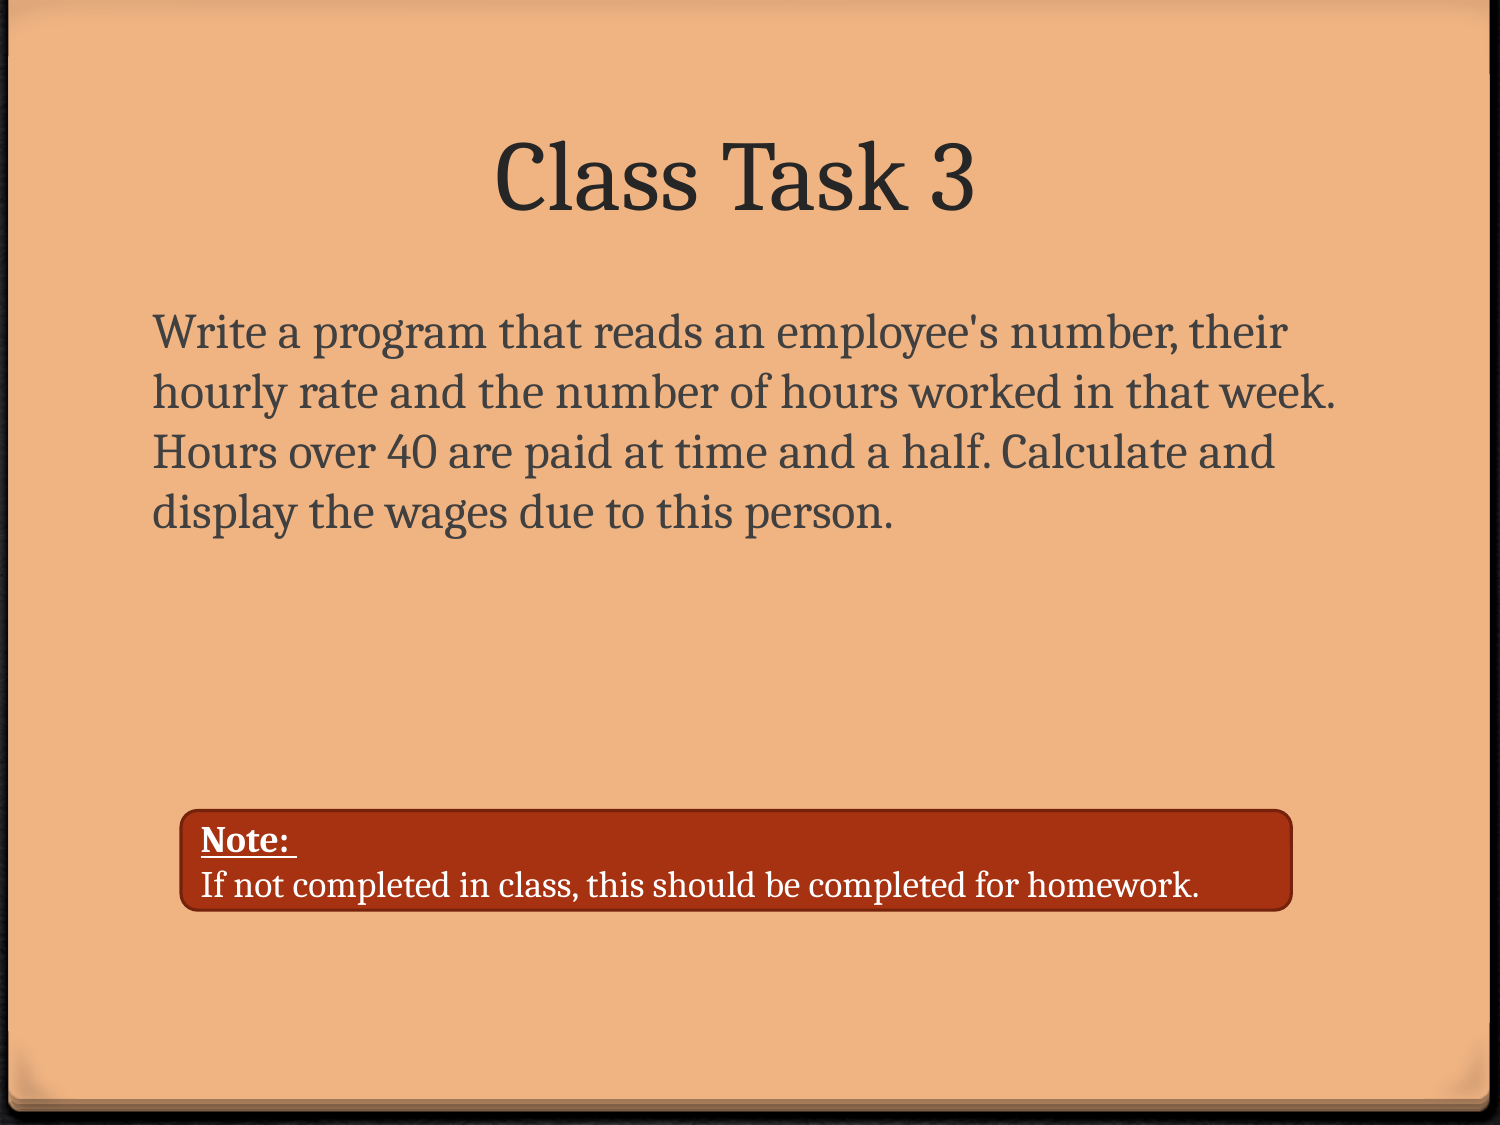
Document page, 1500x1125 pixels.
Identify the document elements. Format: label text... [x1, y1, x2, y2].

text_box Note: If not completed in class, this should be completed for homework. [179, 808, 1293, 912]
list Write a program that reads an employee's number, their hourly rate and the number of hours worked in that week. Hours over 40 are paid at time and a half. Calculate and display the wages due to this person. [137, 290, 1363, 983]
picture [0, 0, 1500, 1125]
title Class Task 3 [76, 78, 1396, 263]
